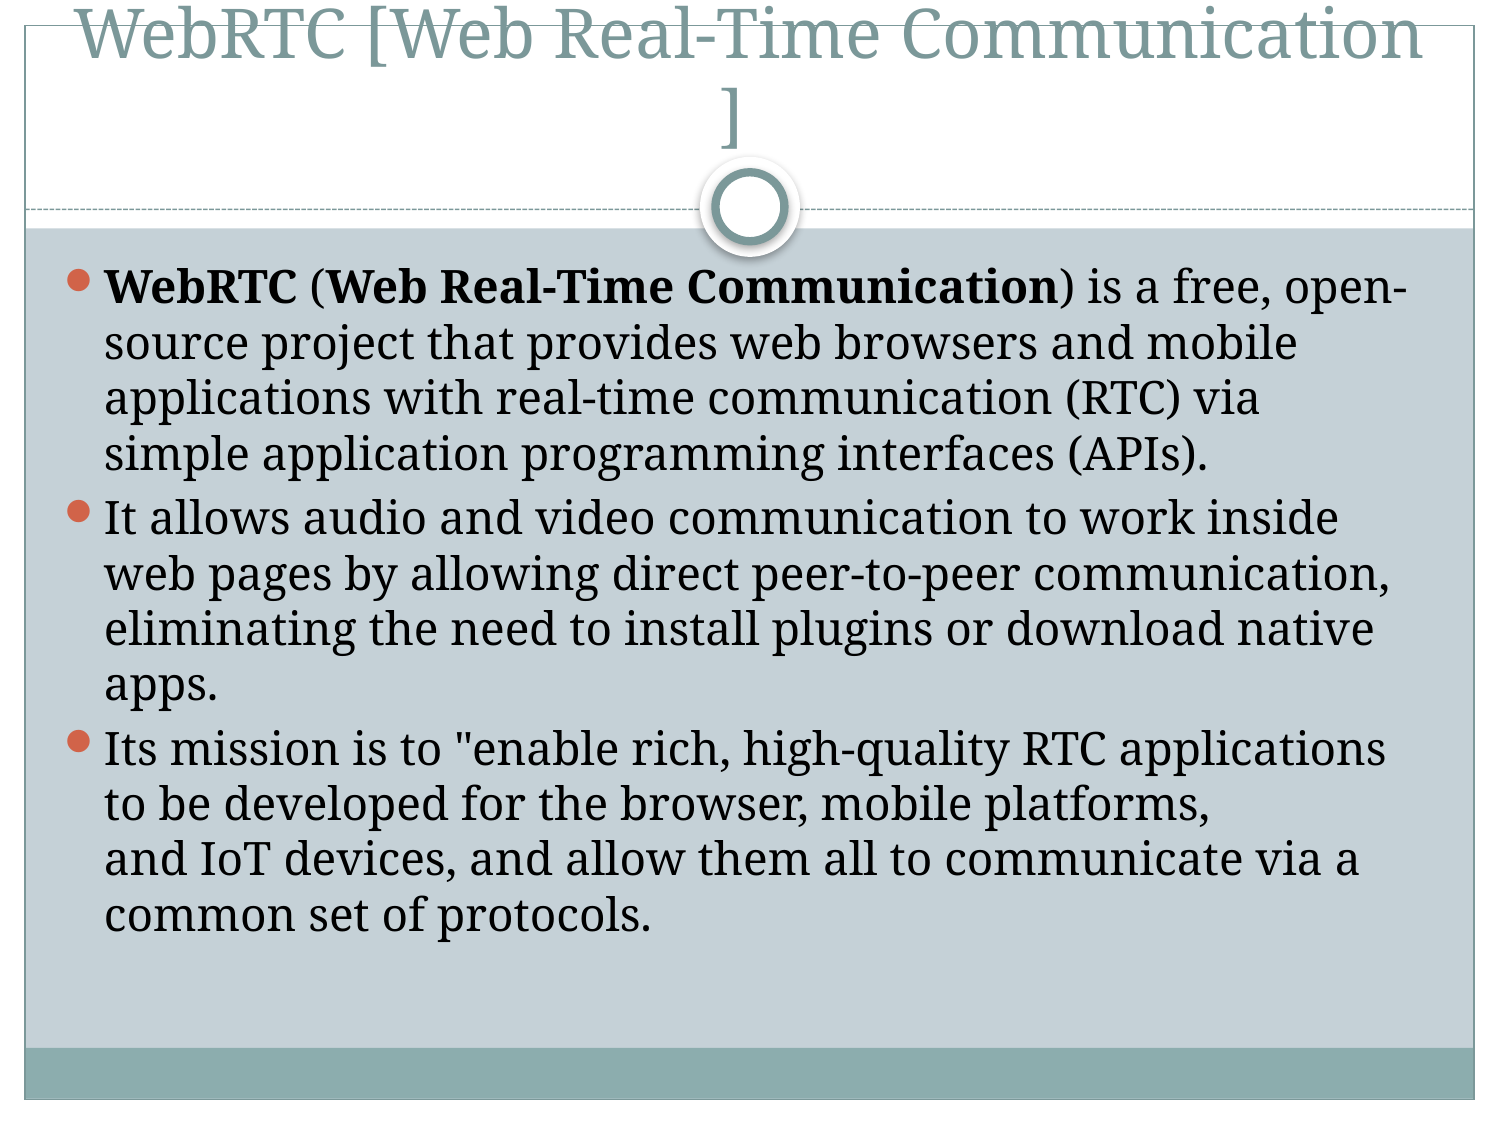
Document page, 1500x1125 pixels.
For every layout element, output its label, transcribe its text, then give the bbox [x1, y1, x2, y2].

title WebRTC [Web Real-Time Communication ] [49, 37, 1450, 162]
list WebRTC (Web Real-Time Communication) is a free, open-source project that provides web browsers and mobile applications with real-time communication (RTC) via simple application programming interfaces (APIs). It allows audio and video communication to work inside web pages by allowing direct peer-to-peer communication, eliminating the need to install plugins or download native apps. Its mission is to "enable rich, high-quality RTC applications to be developed for the browser, mobile platforms, and IoT devices, and allow them all to communicate via a common set of protocols. [49, 250, 1445, 1001]
